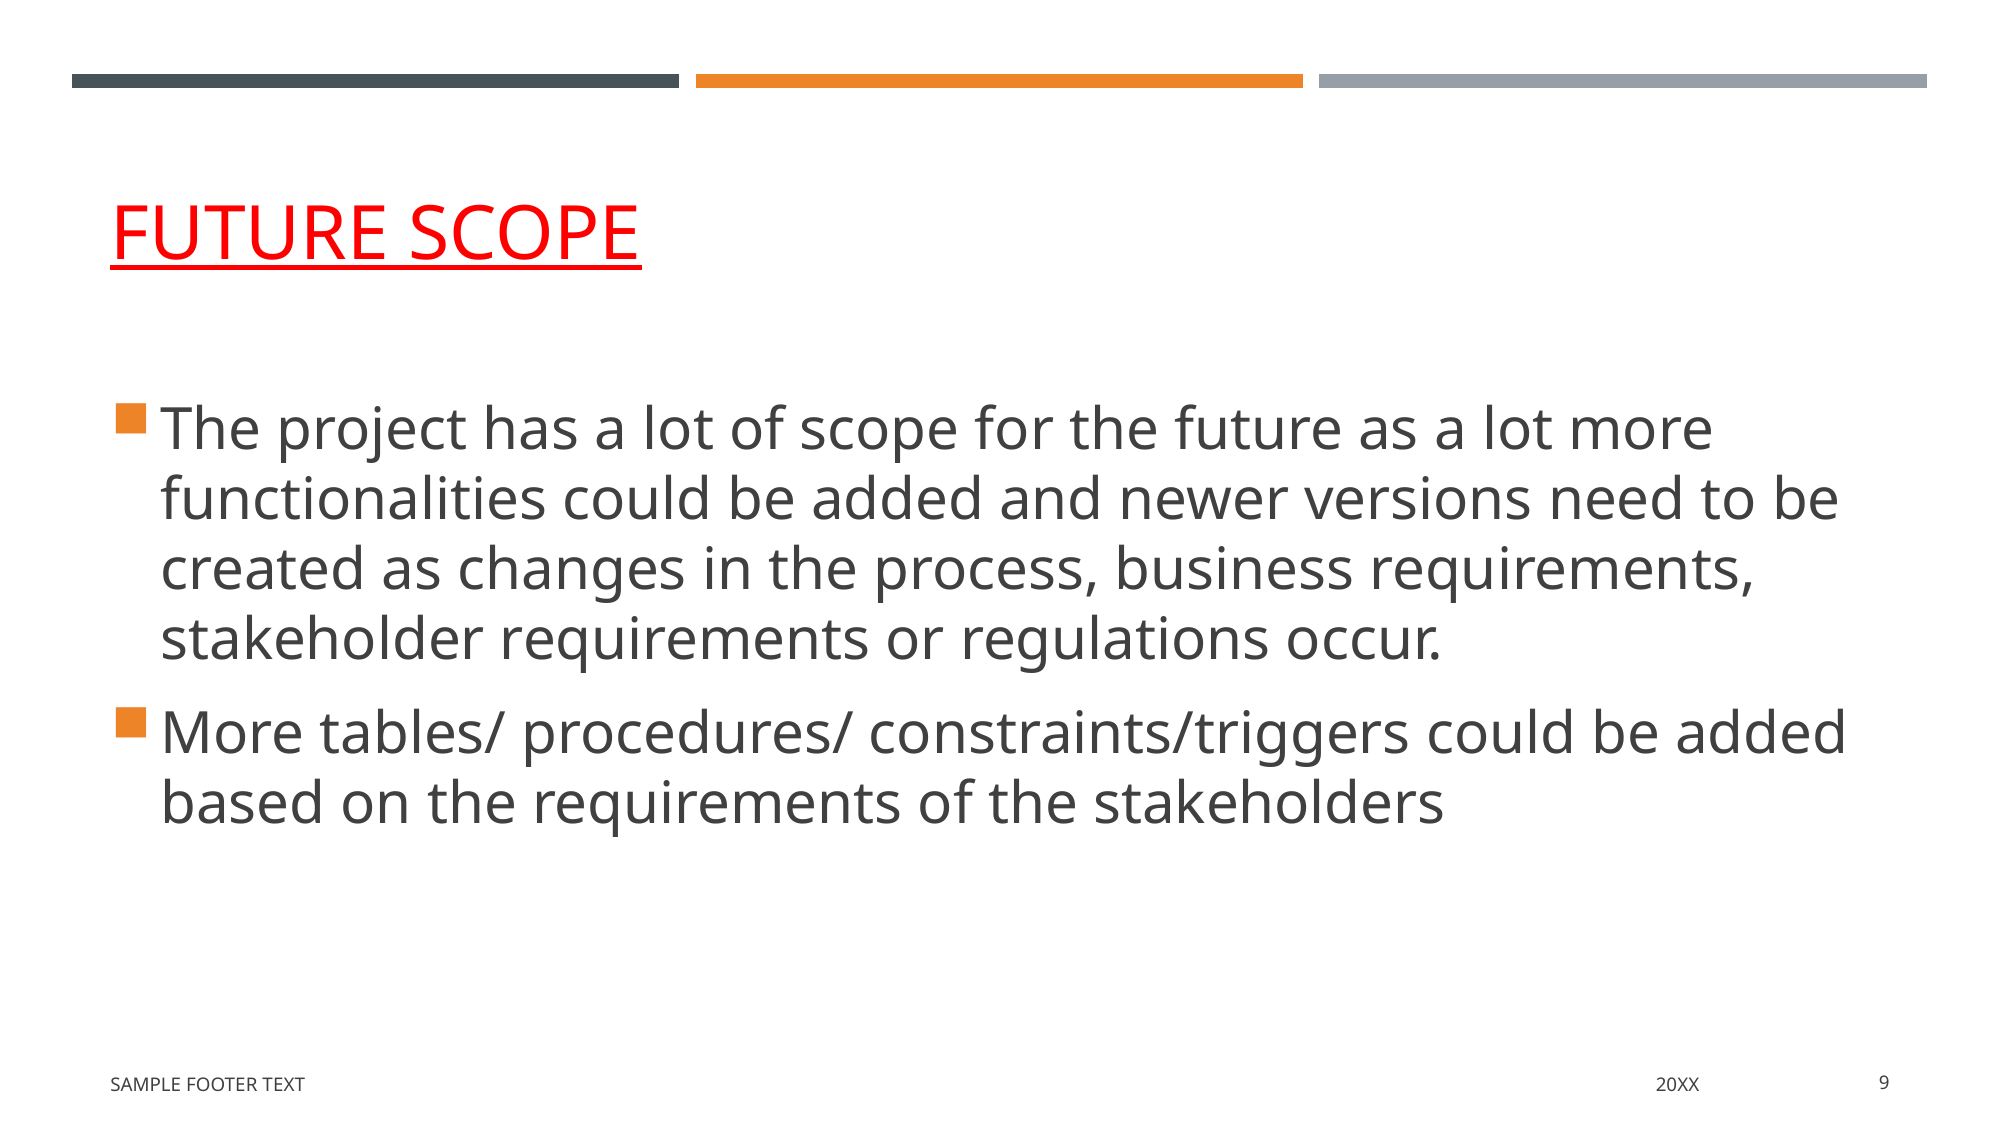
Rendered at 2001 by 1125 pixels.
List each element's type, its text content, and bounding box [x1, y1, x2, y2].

slide_number 9 [1732, 1053, 1905, 1114]
footer Sample Footer Text [95, 1053, 1230, 1114]
list The project has a lot of scope for the future as a lot more functionalities could be added and newer versions need to be created as changes in the process, business requirements, stakeholder requirements or regulations occur. More tables/ procedures/ constraints/triggers could be added based on the requirements of the stakeholders [95, 383, 1905, 981]
slide_number 20XX [1247, 1053, 1715, 1114]
title Future scope [95, 120, 1905, 282]
